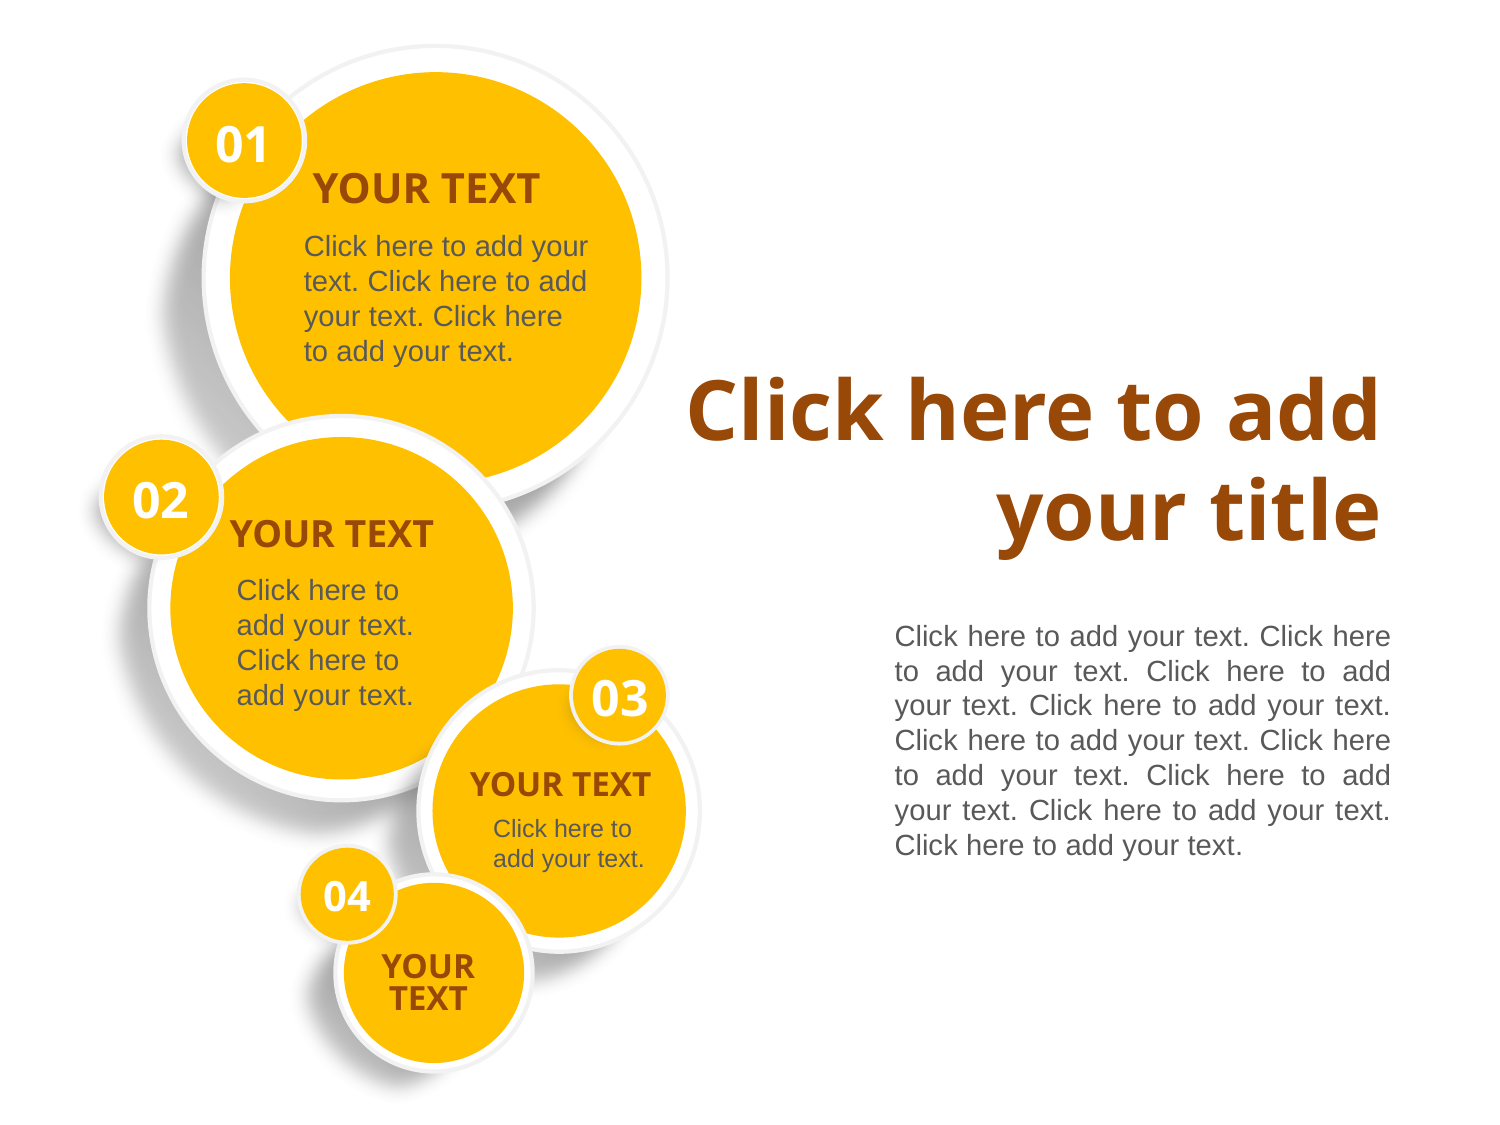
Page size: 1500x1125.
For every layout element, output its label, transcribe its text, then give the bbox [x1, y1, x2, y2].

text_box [271, 845, 396, 960]
text_box Click here to add your title [673, 349, 1397, 565]
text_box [359, 669, 701, 997]
text_box Click here to add your text. Click here to add your text. Click here to add your text. Click here to add your text. Click here to add your text. Click here to add your text. Click here to add your text. Click here to add your text. Click here to add your text. [879, 609, 1407, 869]
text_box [88, 415, 534, 847]
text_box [129, 45, 668, 569]
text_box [543, 646, 668, 761]
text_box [148, 79, 306, 223]
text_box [65, 436, 223, 580]
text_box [279, 874, 533, 1107]
